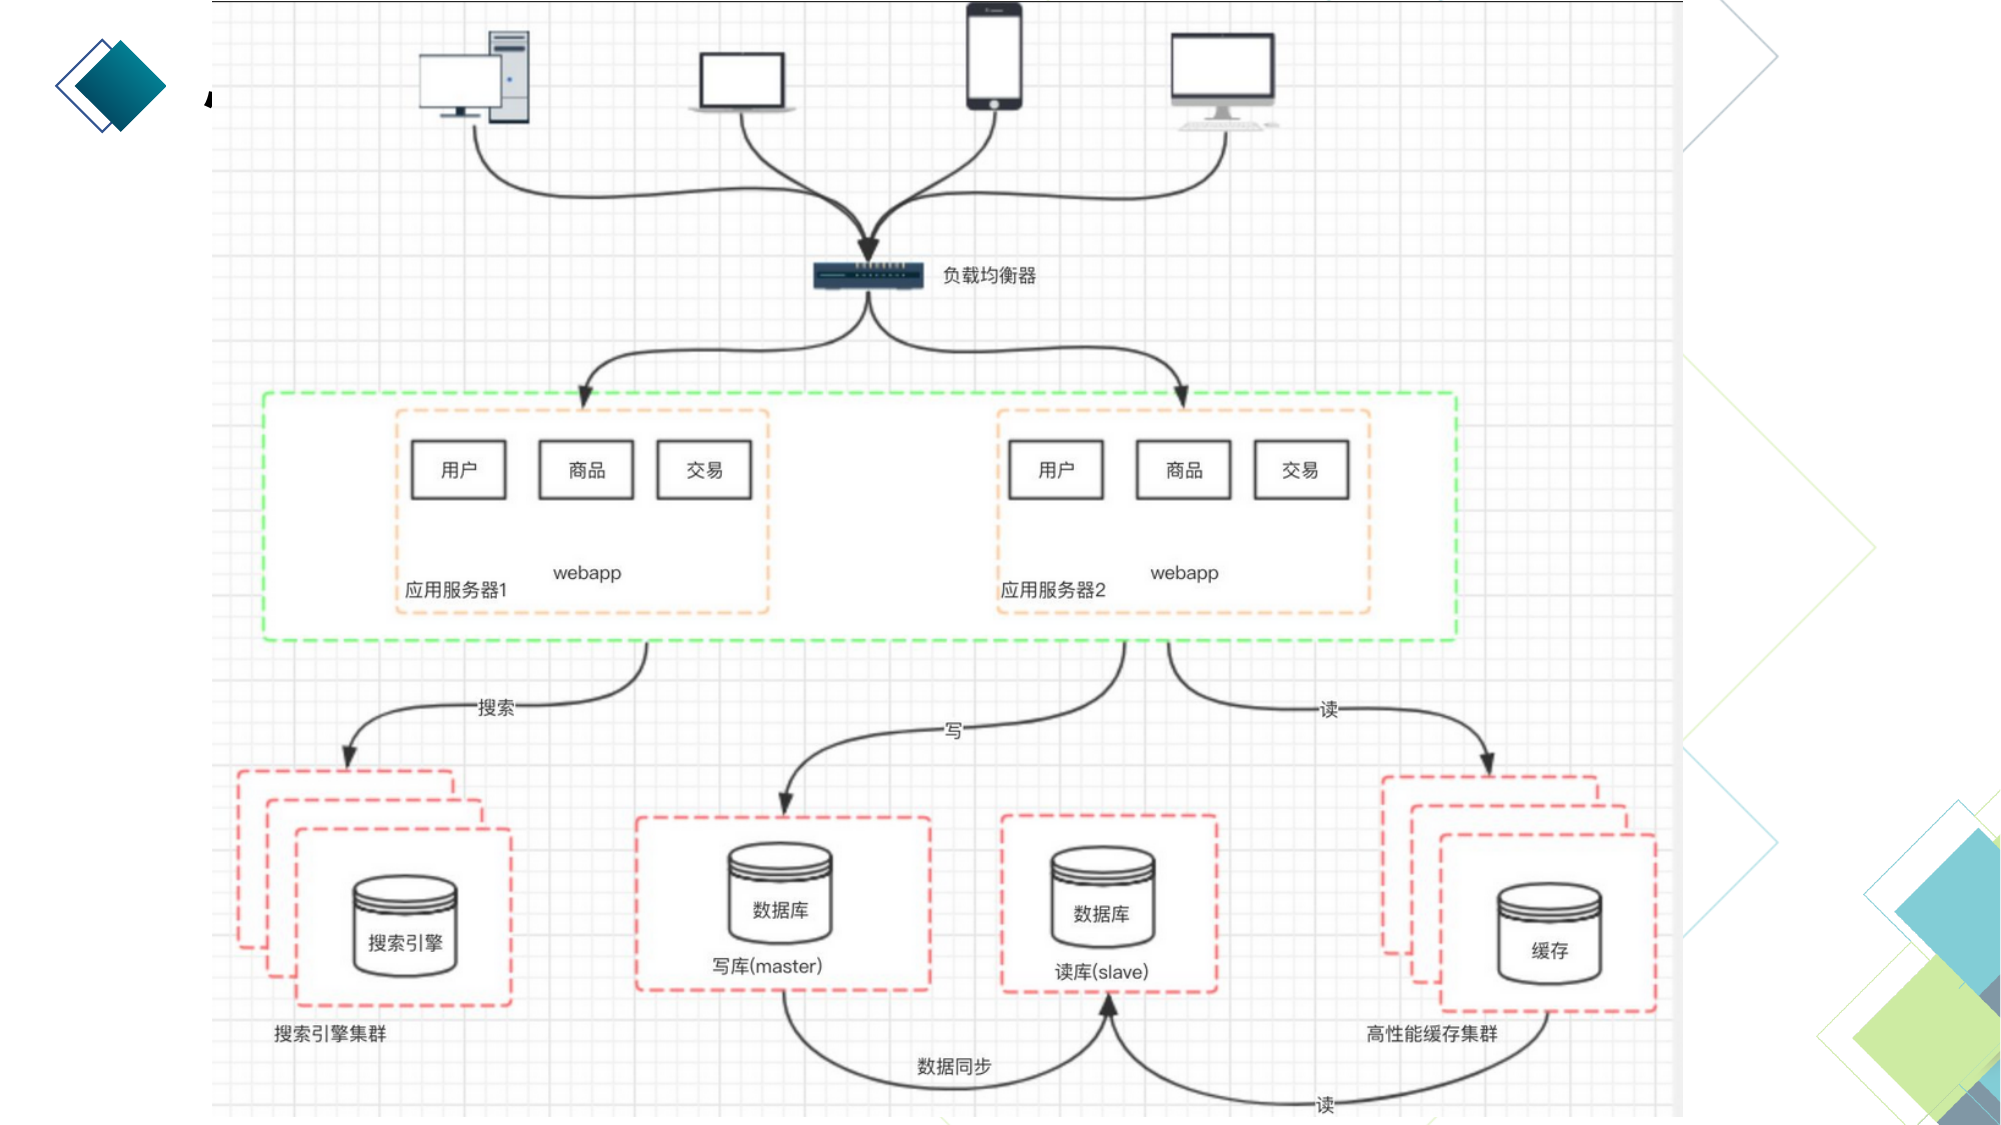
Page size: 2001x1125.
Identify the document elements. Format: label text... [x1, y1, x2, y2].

list 总结 [187, 26, 212, 146]
picture [212, 1, 1683, 1117]
